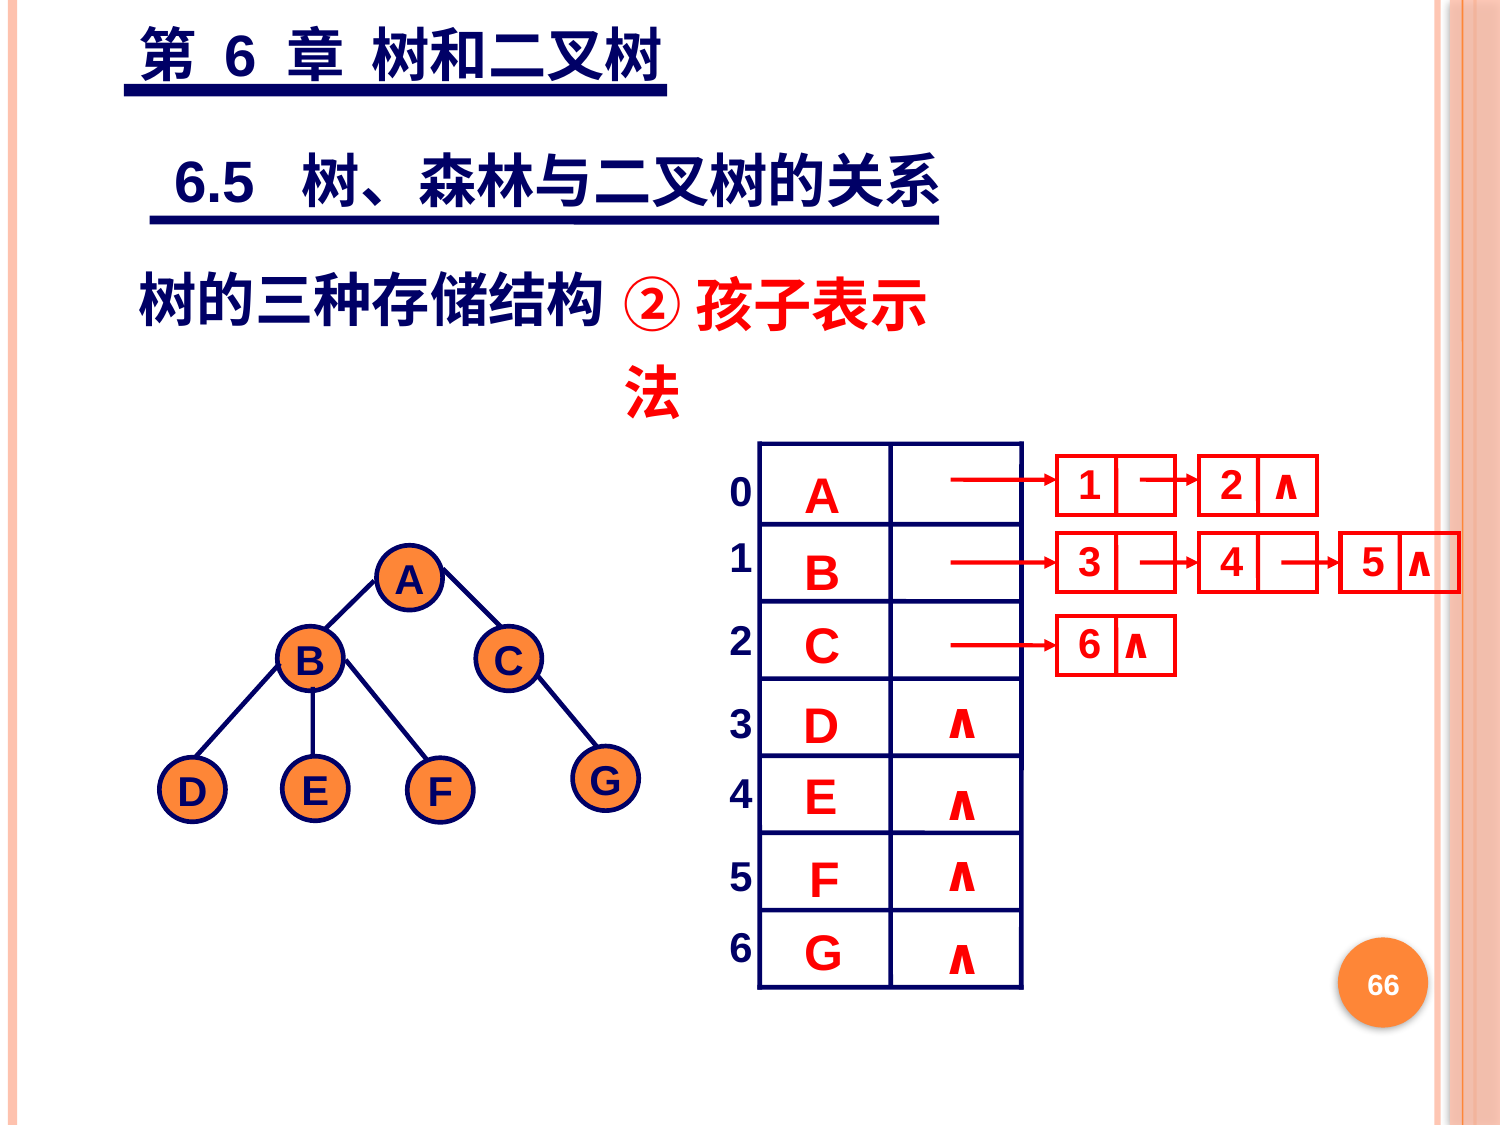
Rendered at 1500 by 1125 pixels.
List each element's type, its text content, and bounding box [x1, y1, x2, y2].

text_box 第 6 章 树和二叉树 [123, 10, 680, 96]
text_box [714, 443, 1023, 989]
text_box [1027, 556, 1050, 569]
text_box [1027, 639, 1050, 652]
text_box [1056, 449, 1176, 516]
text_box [1056, 526, 1176, 593]
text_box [158, 544, 640, 823]
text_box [1198, 526, 1318, 593]
text_box [1323, 556, 1334, 569]
text_box [1027, 473, 1050, 486]
text_box [1181, 473, 1192, 486]
slide_number 66 [1333, 940, 1434, 1026]
text_box 树的三种存储结构 [123, 255, 608, 341]
text_box [1181, 556, 1192, 569]
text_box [1056, 609, 1176, 676]
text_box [1198, 449, 1318, 516]
text_box ②孩子表示法 [608, 243, 999, 434]
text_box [1340, 526, 1460, 593]
text_box 6.5 树、森林与二叉树的关系 [159, 137, 975, 222]
